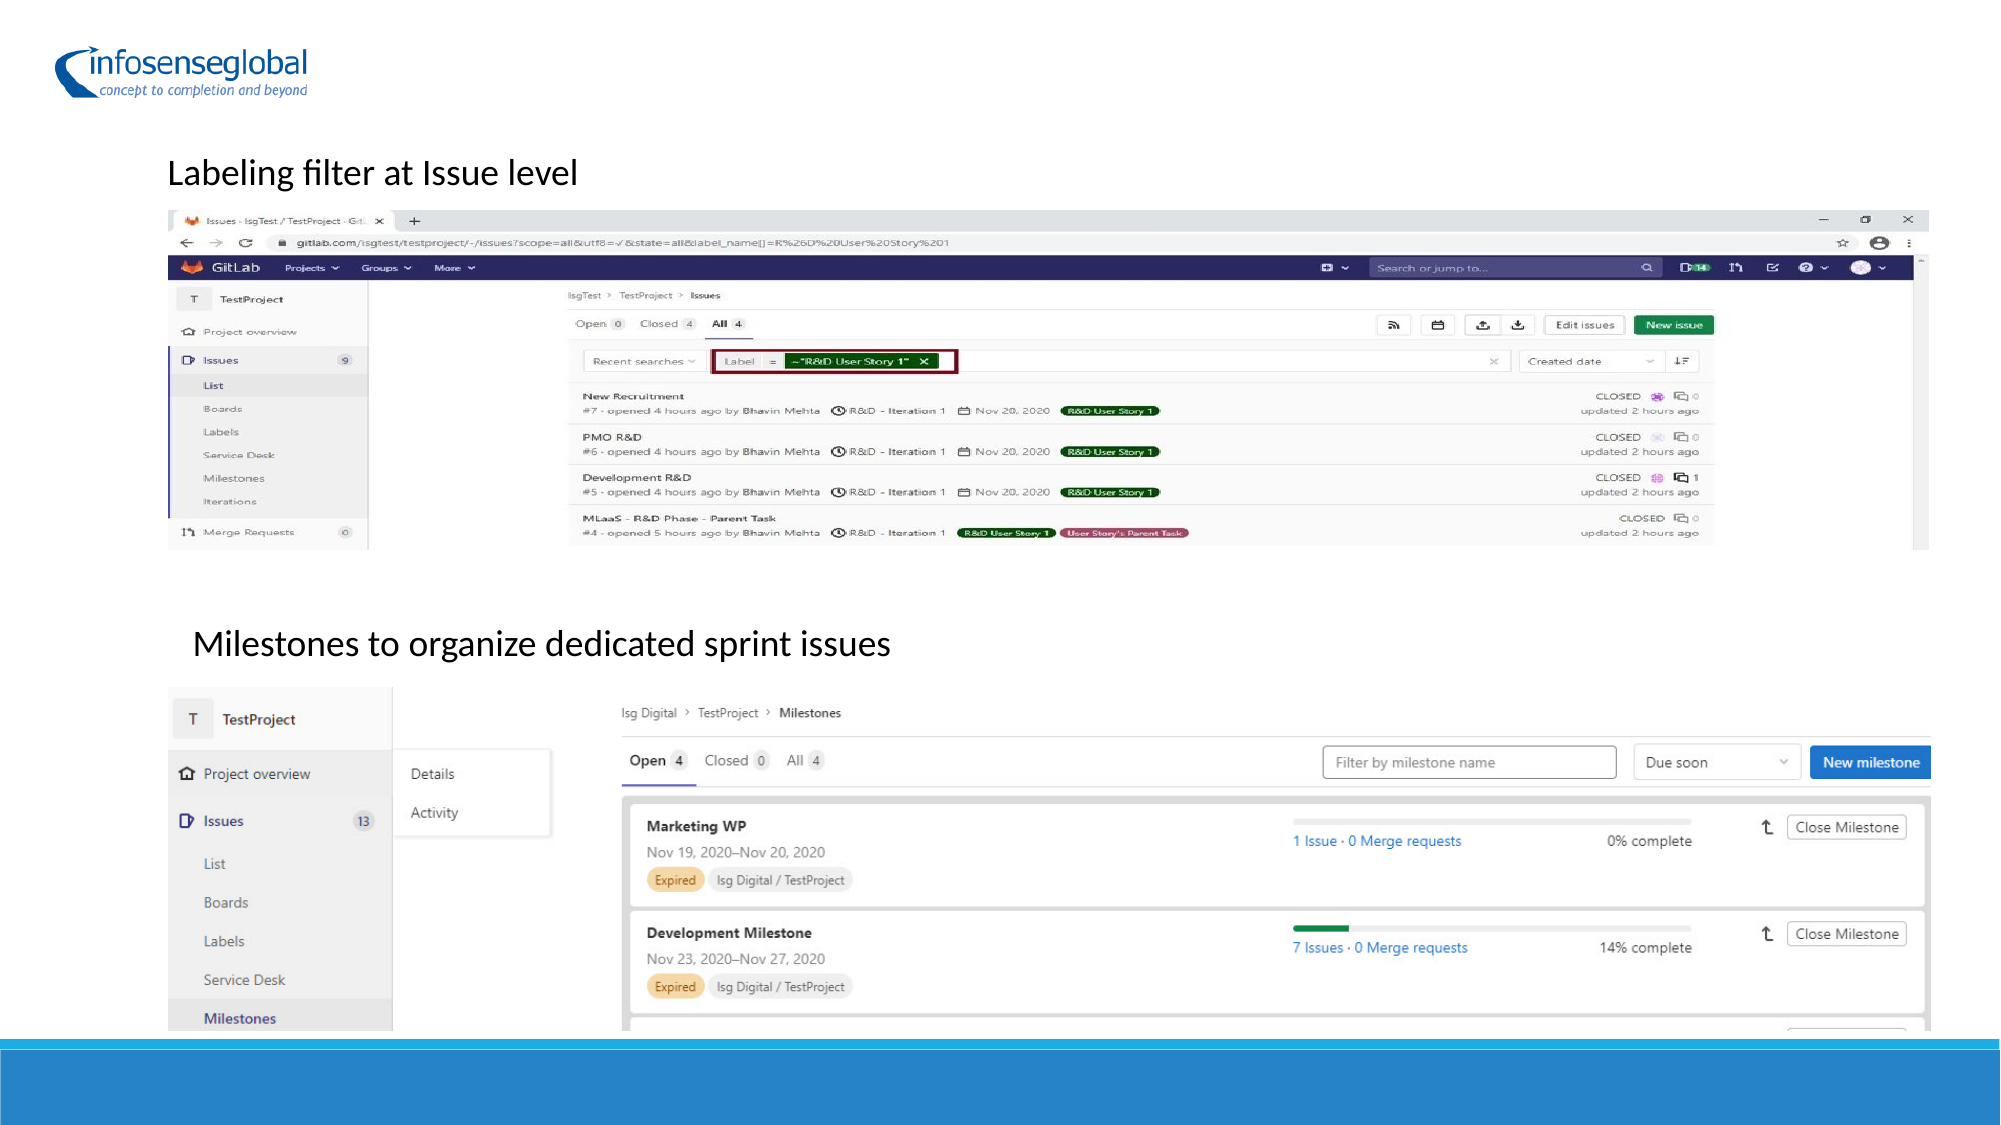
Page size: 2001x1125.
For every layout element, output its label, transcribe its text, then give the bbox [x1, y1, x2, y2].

text_box Milestones to organize dedicated sprint issues [177, 611, 907, 672]
picture [54, 45, 307, 98]
title Organize work [150, 11, 1850, 171]
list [167, 210, 1932, 551]
text_box Labeling filter at Issue level [152, 140, 625, 201]
picture [167, 687, 1932, 1032]
